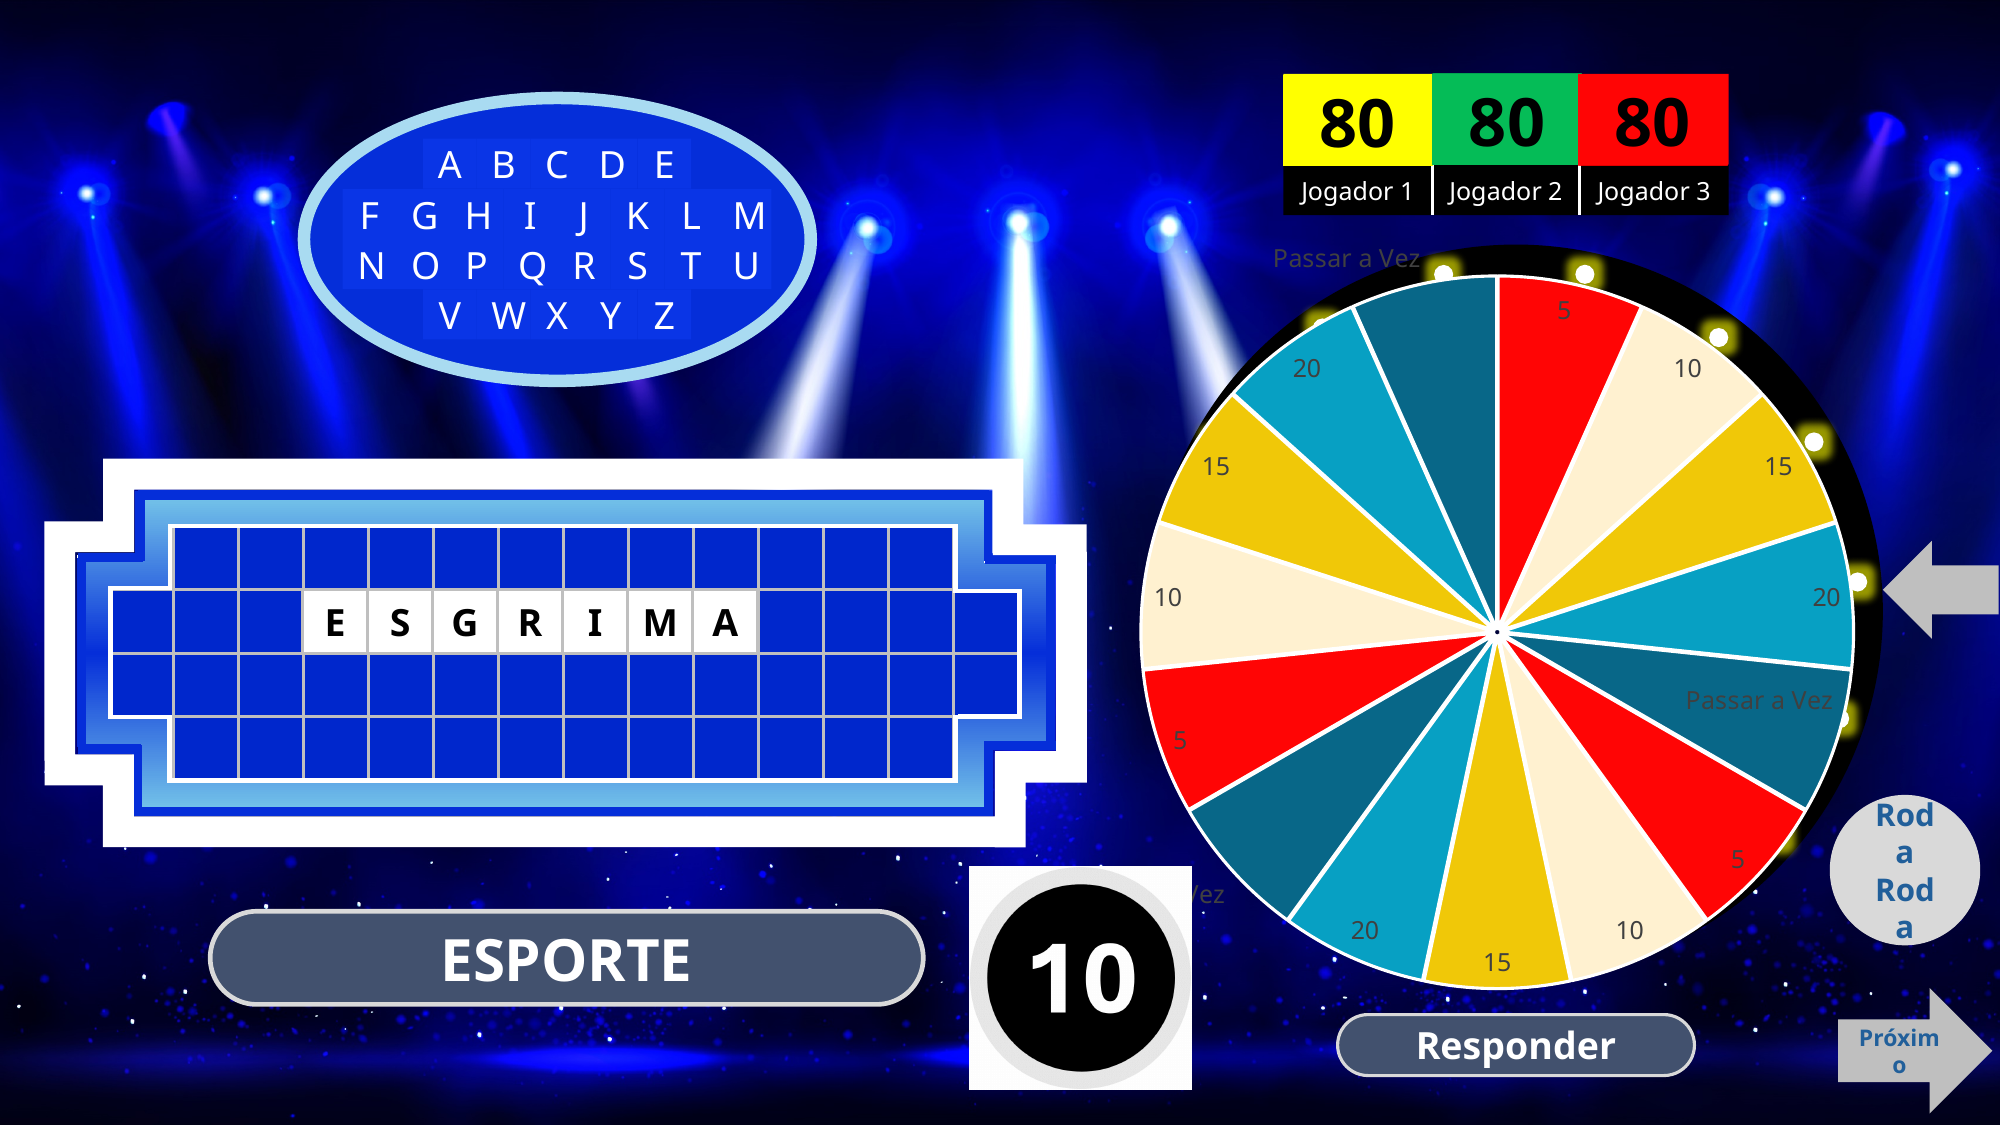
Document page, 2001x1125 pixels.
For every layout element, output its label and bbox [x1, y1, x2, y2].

chart [927, 220, 2000, 1005]
text_box [967, 865, 1193, 1091]
picture [0, 0, 2000, 1125]
